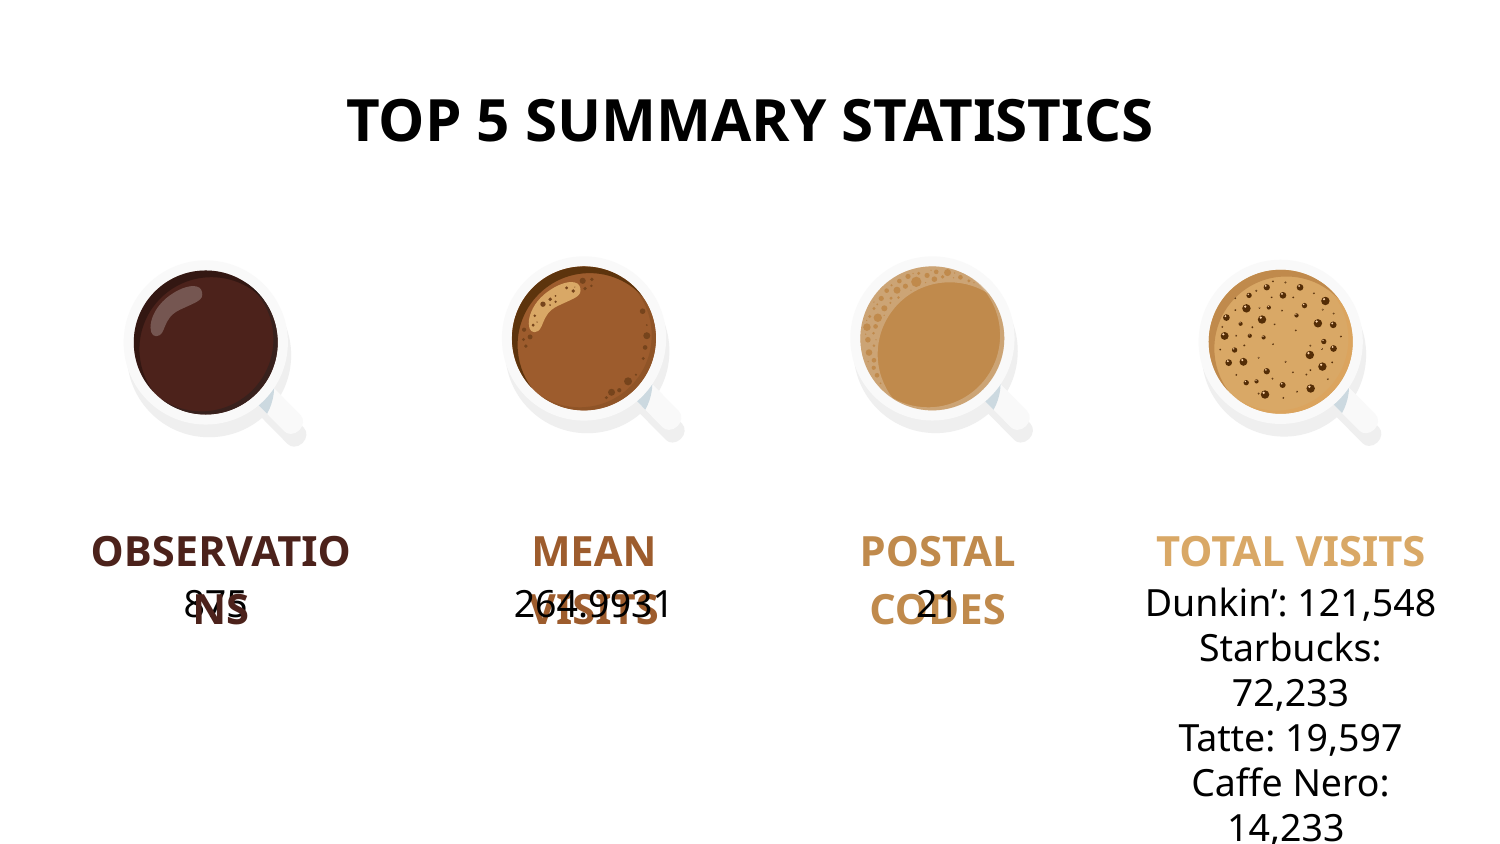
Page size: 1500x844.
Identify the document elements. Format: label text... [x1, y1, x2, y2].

list 21 [819, 565, 1056, 668]
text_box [501, 256, 687, 443]
text_box OBSERVATIONS [72, 502, 369, 566]
text_box TOP 5 SUMMARY STATISTICS [51, 68, 1449, 163]
list POSTAL CODES [789, 502, 1086, 566]
text_box MEAN VISITS [469, 502, 719, 566]
text_box Dunkin’: 121,548 Starbucks: 72,233 Tatte: 19,597 Caffe Nero: 14,233 Cuppacoffee: 4,257 [1126, 566, 1455, 811]
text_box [850, 256, 1035, 443]
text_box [123, 260, 308, 447]
text_box 264.9931 [475, 565, 713, 668]
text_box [1198, 259, 1383, 447]
text_box TOTAL VISITS [1106, 502, 1476, 566]
text_box 875 [97, 566, 335, 628]
